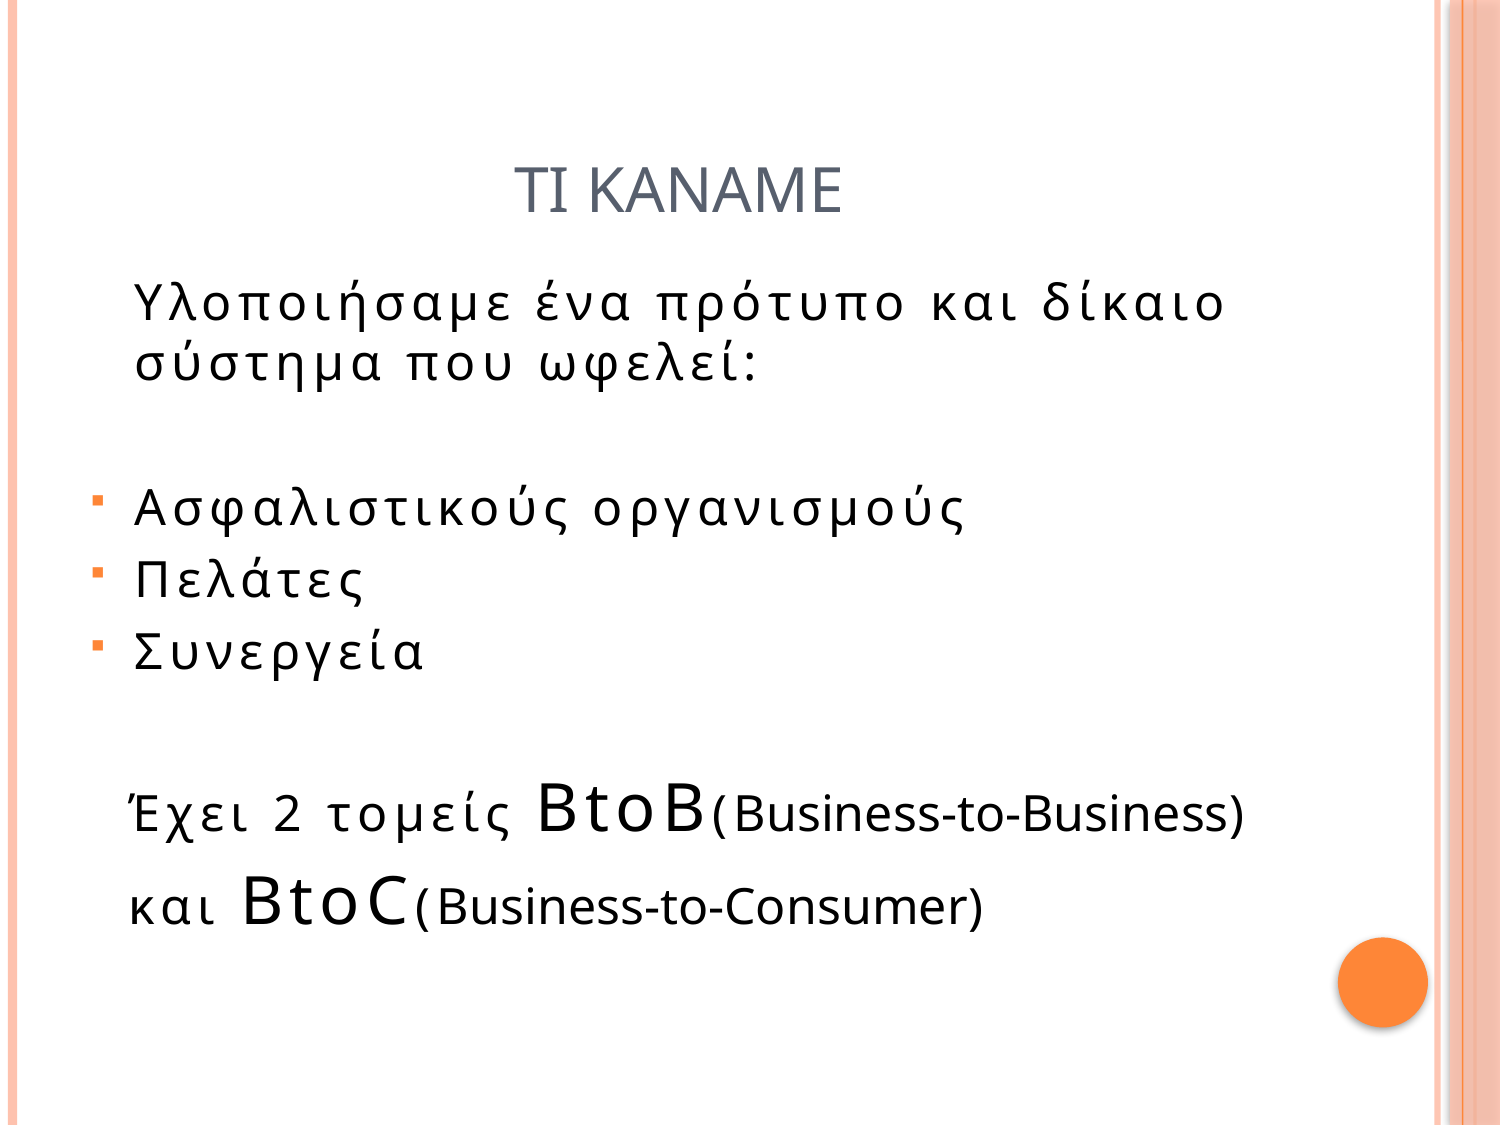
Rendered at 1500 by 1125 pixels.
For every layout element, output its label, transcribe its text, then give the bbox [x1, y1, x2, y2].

list Υλοποιήσαμε ένα πρότυπο και δίκαιο σύστημα που ωφελεί: Ασφαλιστικούς οργανισμούς Πελάτες Συνεργεία Έχει 2 τομείς ΒtoB(Business-to-Business) και BtoC(Business-to-Consumer) [75, 262, 1300, 1062]
title Τι καναμε [75, 45, 1300, 233]
